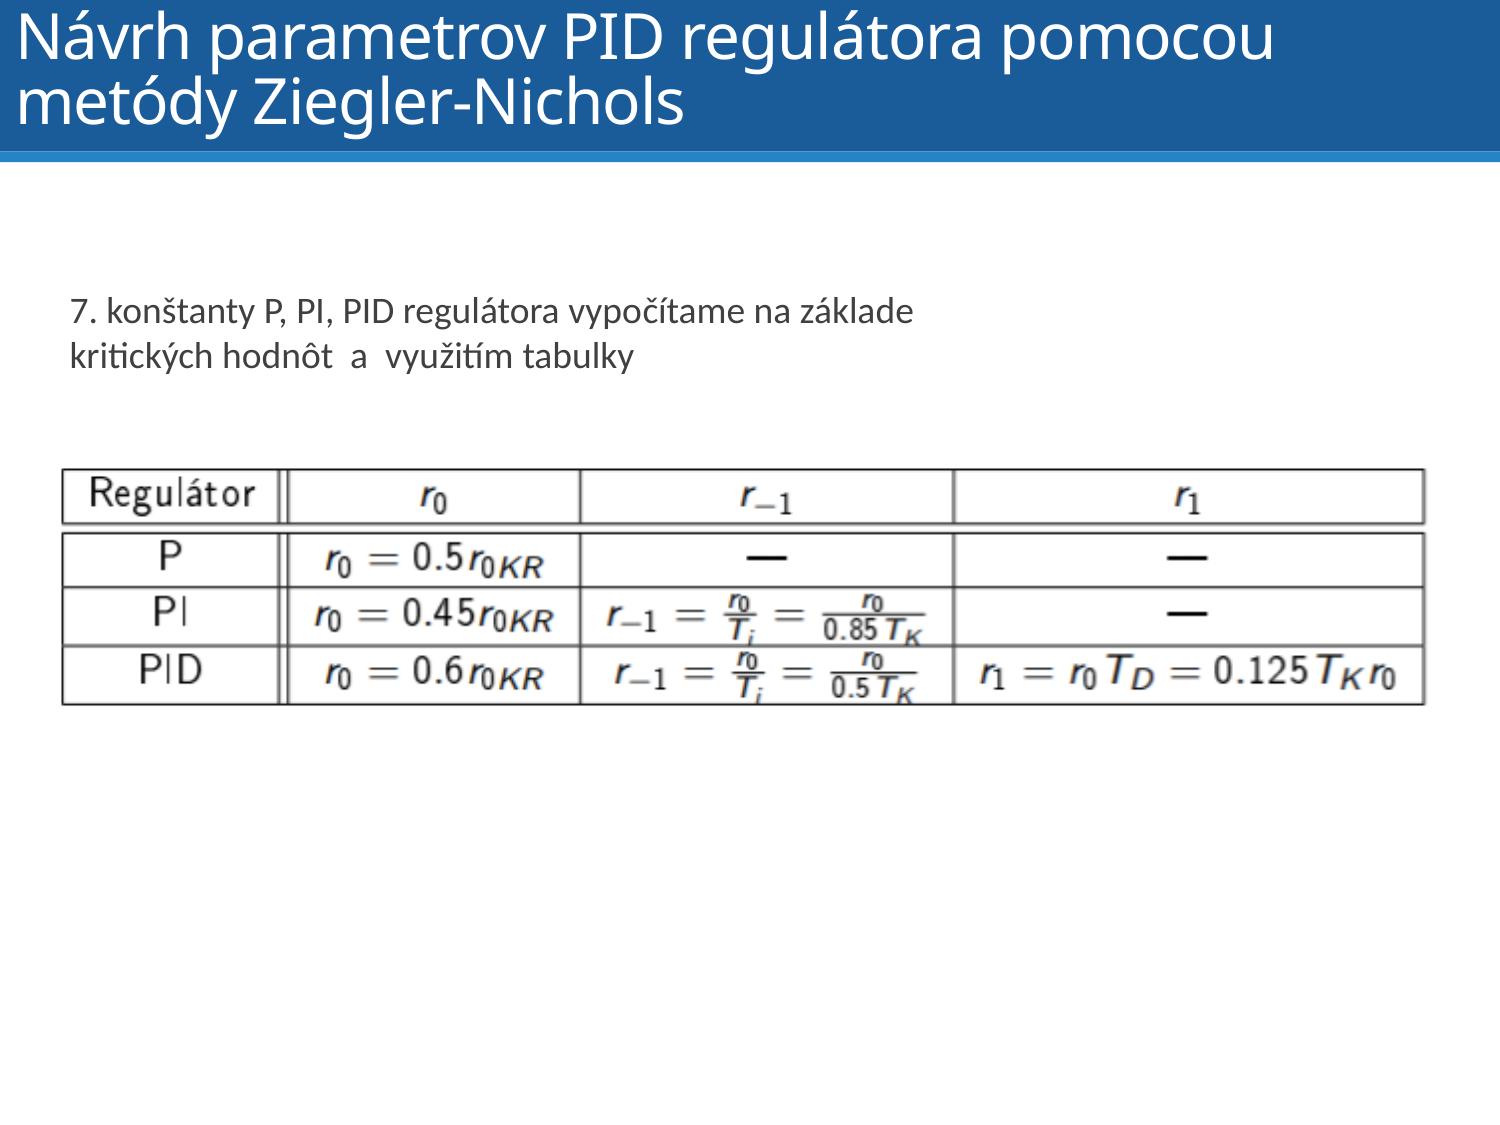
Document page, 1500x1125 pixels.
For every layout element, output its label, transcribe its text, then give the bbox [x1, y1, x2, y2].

picture [54, 462, 1445, 717]
title Návrh parametrov PID regulátora pomocou metódy Ziegler-Nichols [0, 0, 1334, 146]
